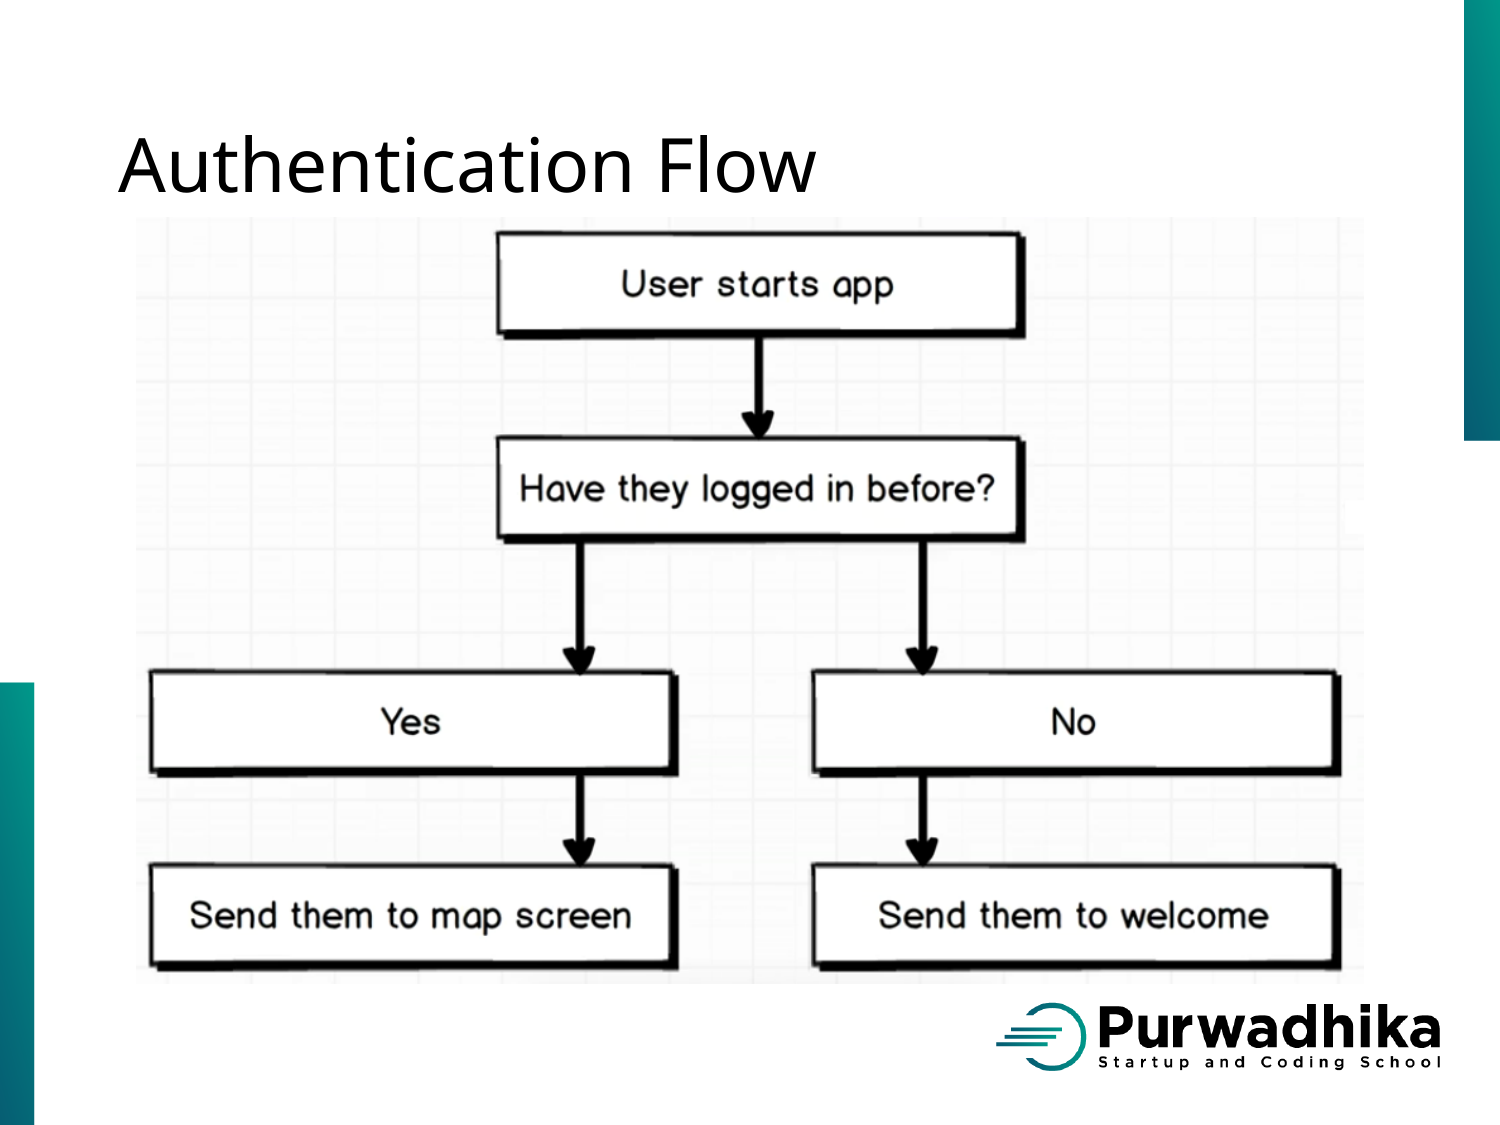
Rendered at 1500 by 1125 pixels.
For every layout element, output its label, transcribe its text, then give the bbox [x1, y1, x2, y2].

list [136, 217, 1364, 984]
title Authentication Flow [103, 59, 1397, 278]
picture [0, 0, 1500, 1125]
